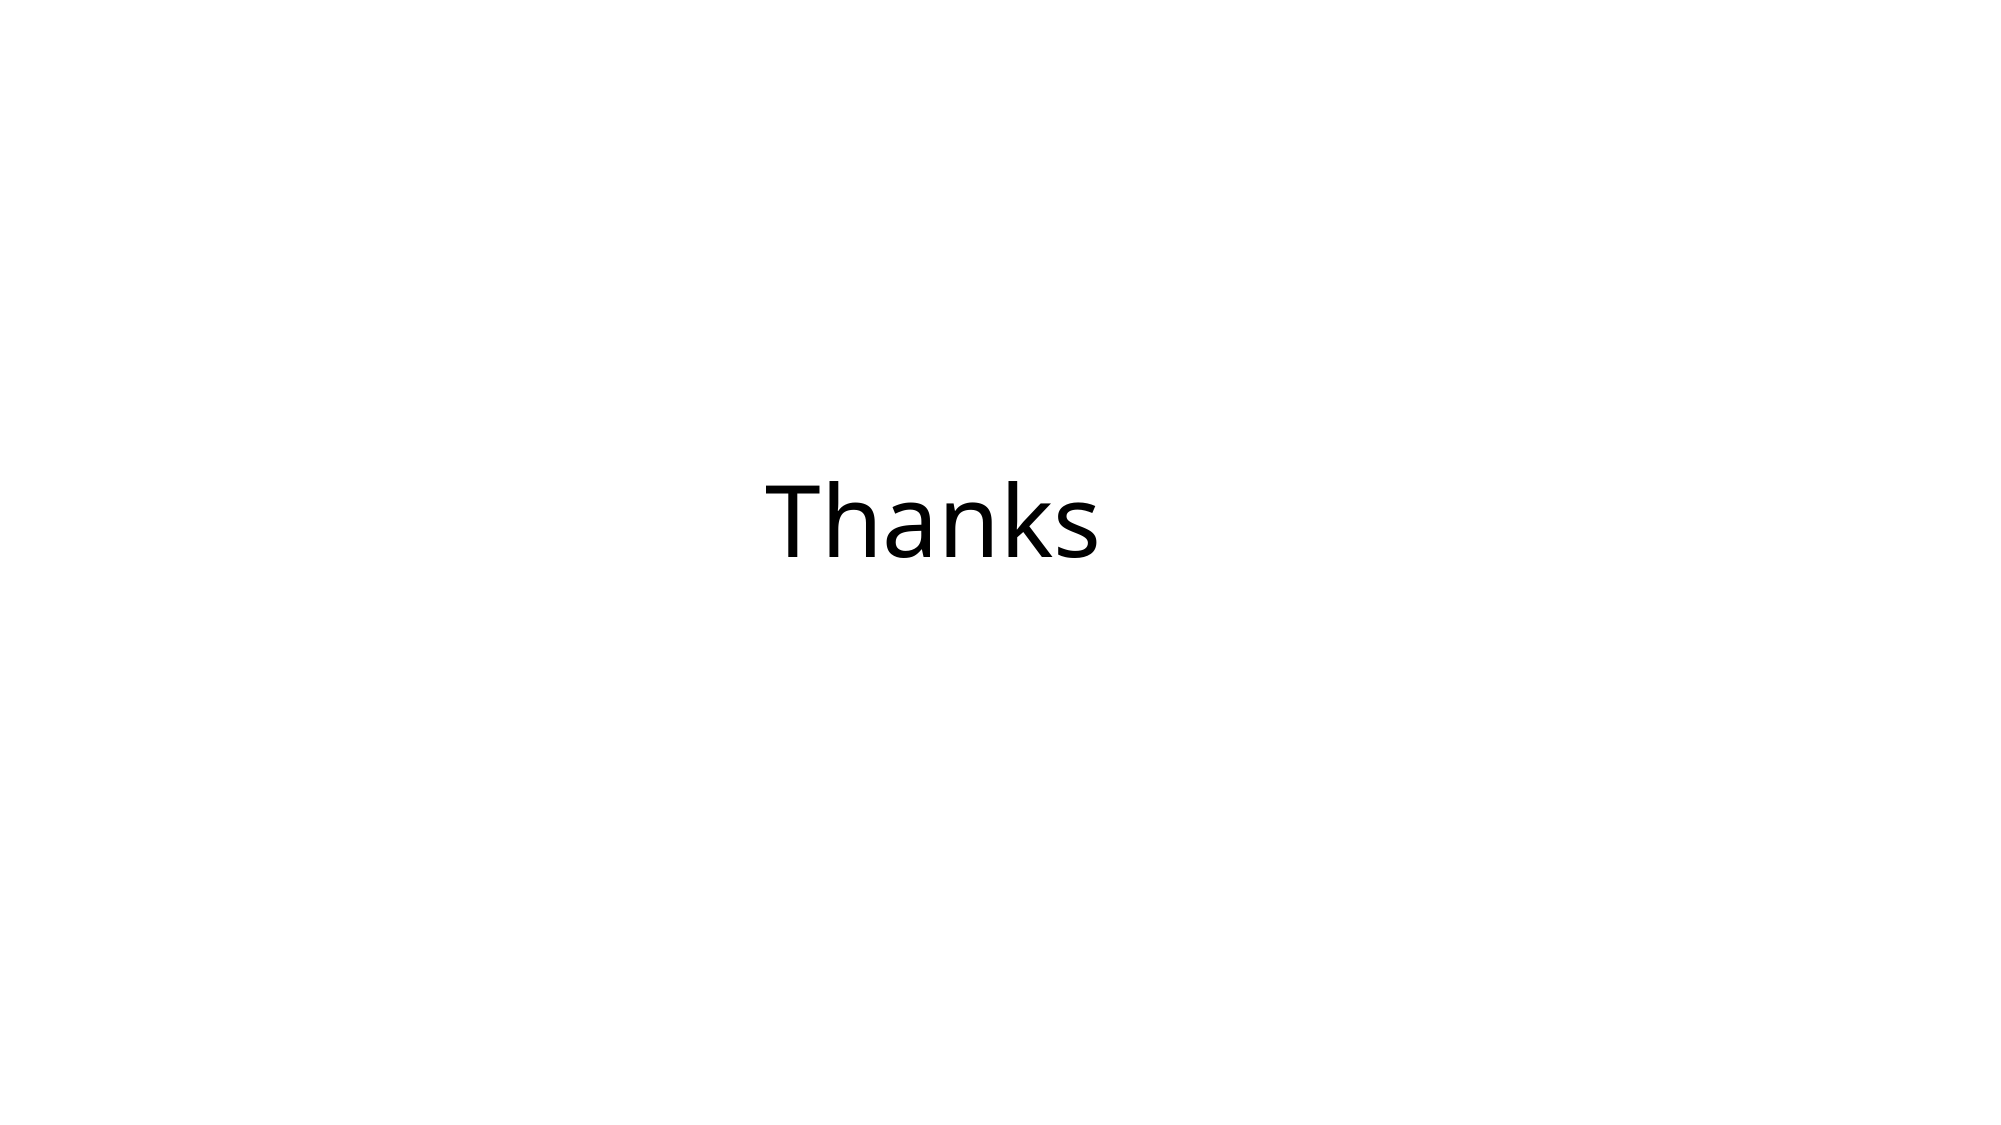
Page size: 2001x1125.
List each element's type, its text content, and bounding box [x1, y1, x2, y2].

text_box Thanks [750, 449, 1650, 585]
